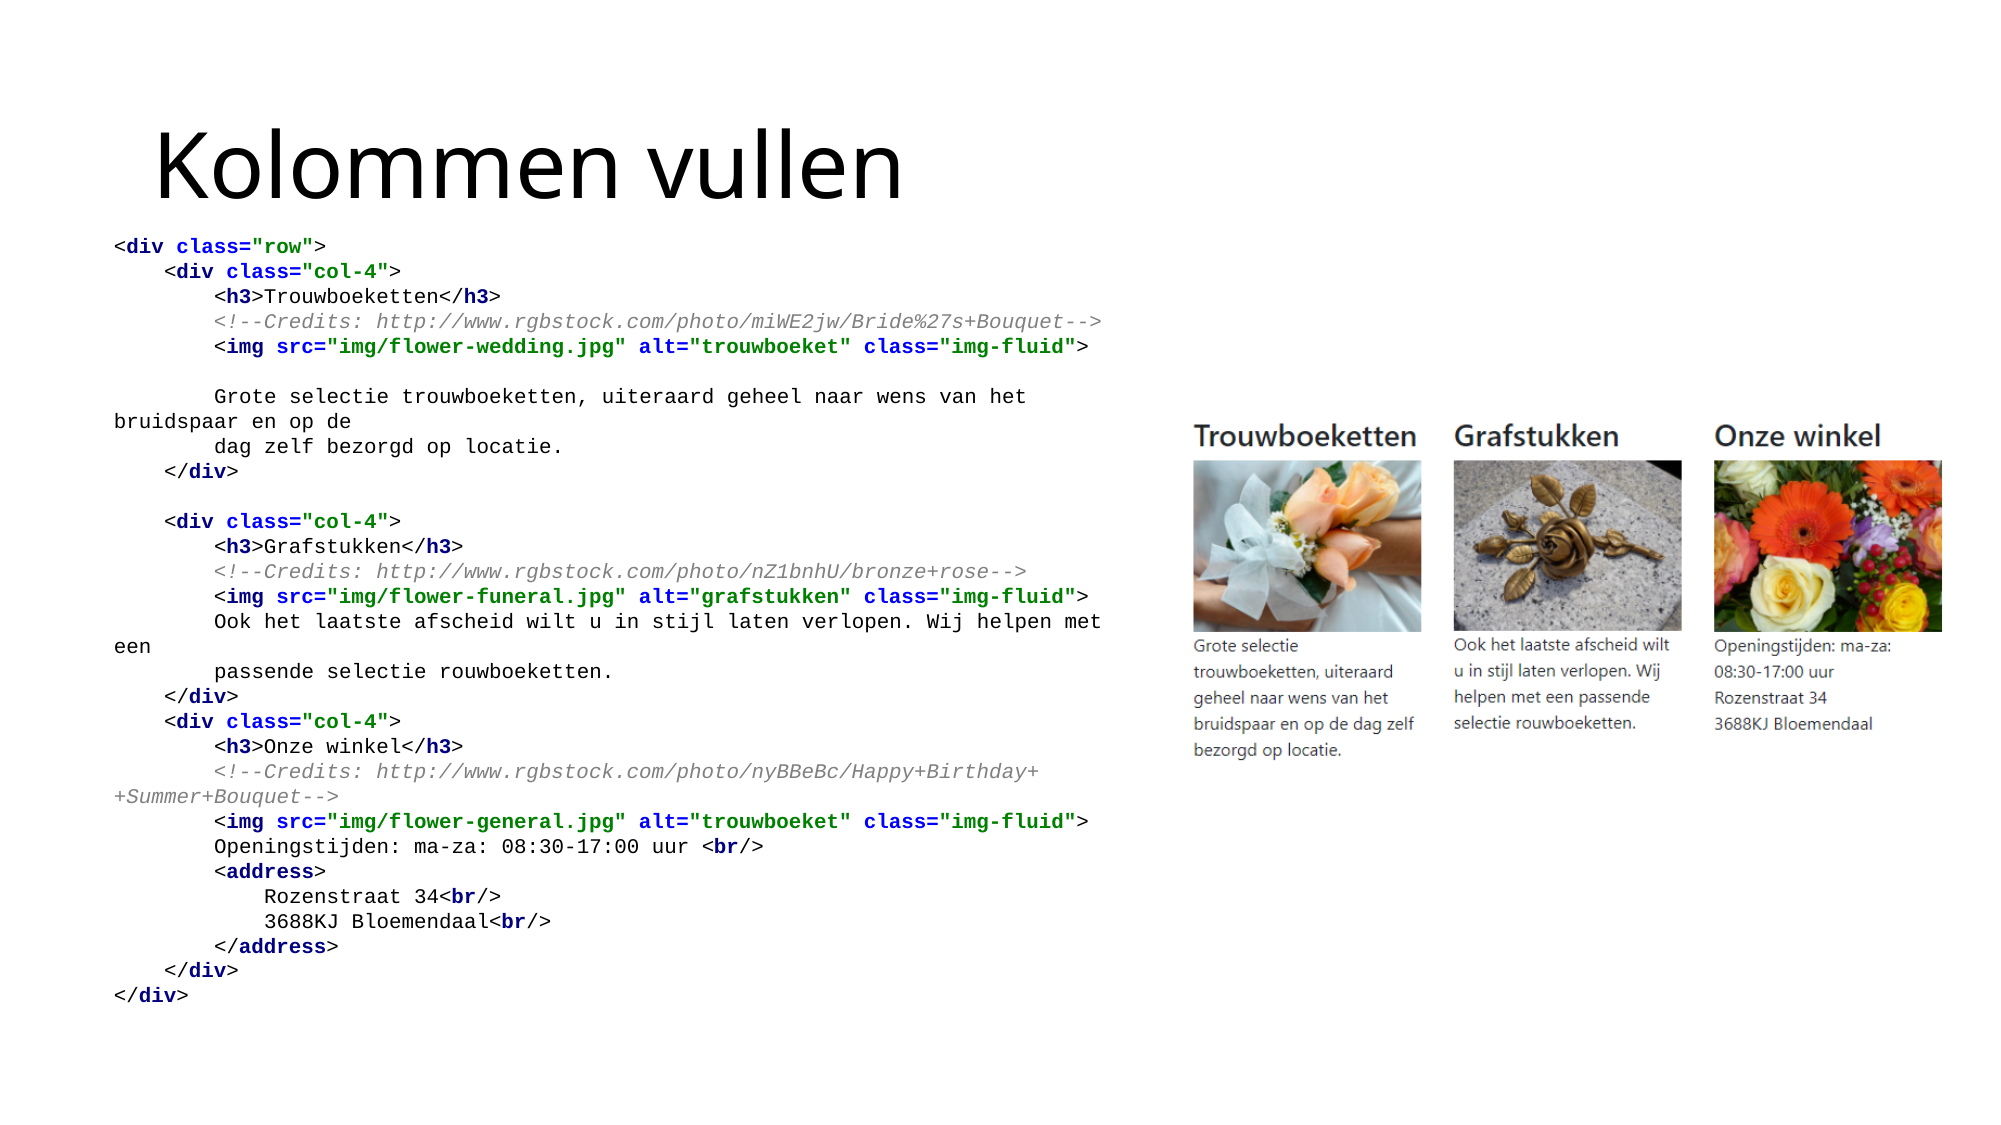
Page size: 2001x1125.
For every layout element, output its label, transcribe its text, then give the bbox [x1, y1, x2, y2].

text_box <div class="row"> <div class="col-4"> <h3>Trouwboeketten</h3> <!--Credits: http://www.rgbstock.com/photo/miWE2jw/Bride%27s+Bouquet--> <img src="img/flower-wedding.jpg" alt="trouwboeket" class="img-fluid"> Grote selectie trouwboeketten, uiteraard geheel naar wens van het bruidspaar en op de dag zelf bezorgd op locatie. </div> <div class="col-4"> <h3>Grafstukken</h3> <!--Credits: http://www.rgbstock.com/photo/nZ1bnhU/bronze+rose--> <img src="img/flower-funeral.jpg" alt="grafstukken" class="img-fluid"> Ook het laatste afscheid wilt u in stijl laten verlopen. Wij helpen met een passende selectie rouwboeketten. </div> <div class="col-4"> <h3>Onze winkel</h3> <!--Credits: http://www.rgbstock.com/photo/nyBBeBc/Happy+Birthday++Summer+Bouquet--> <img src="img/flower-general.jpg" alt="trouwboeket" class="img-fluid"> Openingstijden: ma-za: 08:30-17:00 uur <br/> <address> Rozenstraat 34<br/> 3688KJ Bloemendaal<br/> </address> </div> </div> [98, 225, 1132, 1015]
title Kolommen vullen [137, 59, 1863, 278]
picture [1174, 417, 1967, 771]
